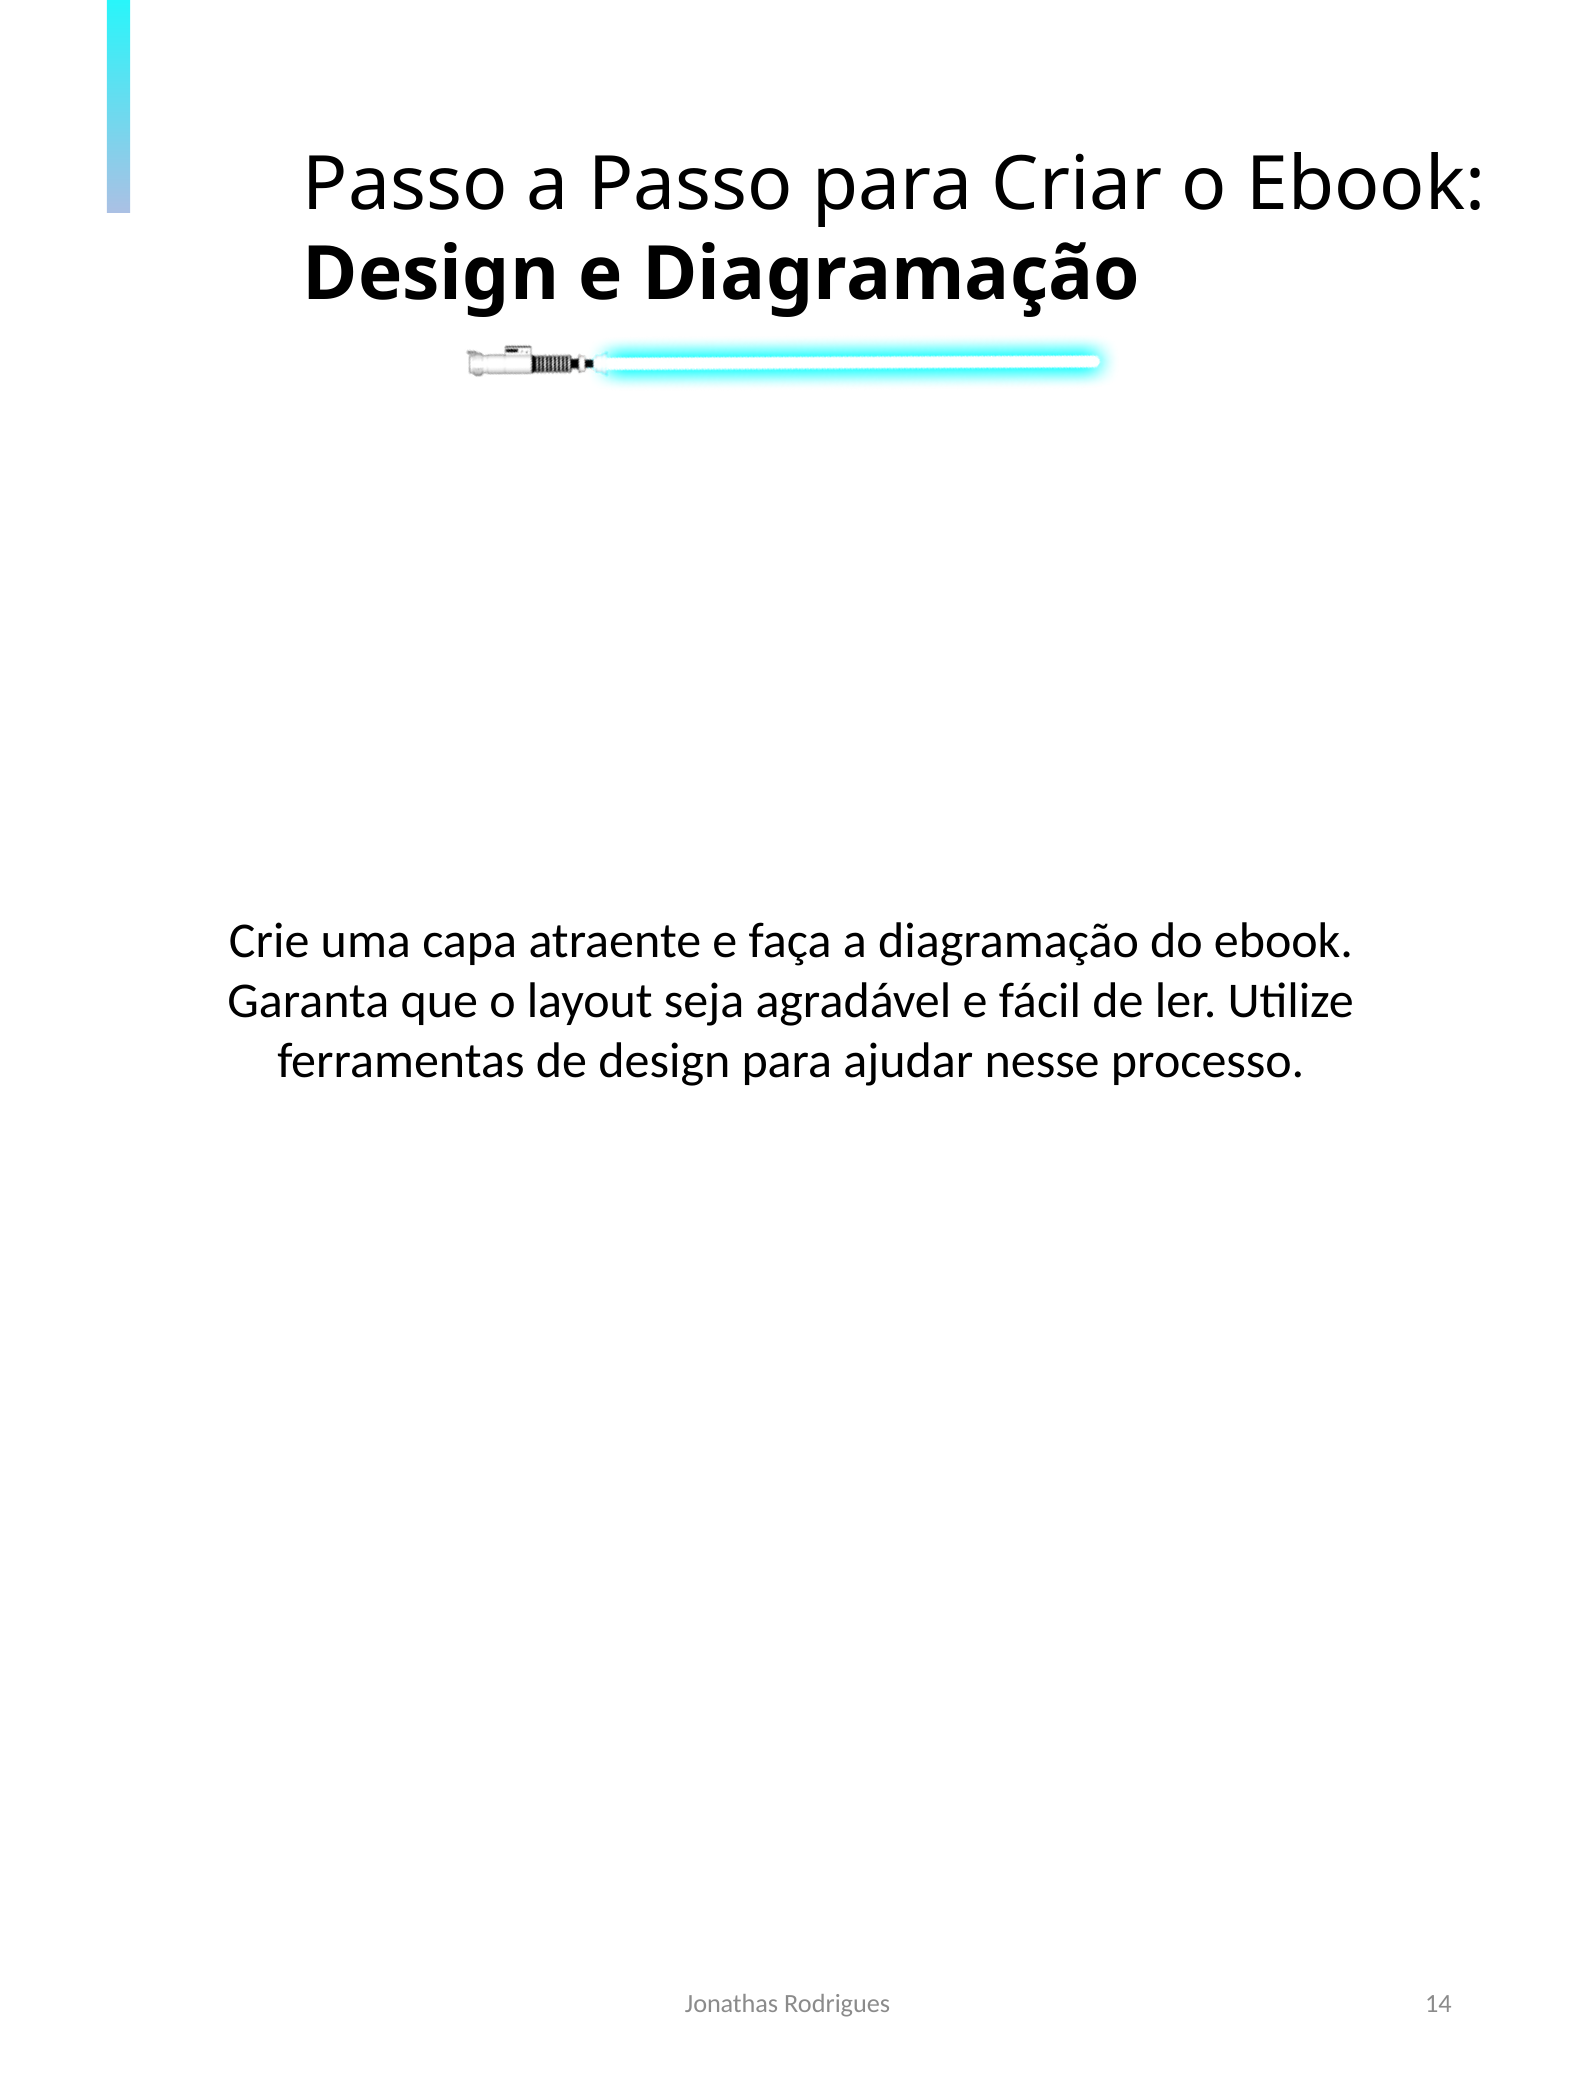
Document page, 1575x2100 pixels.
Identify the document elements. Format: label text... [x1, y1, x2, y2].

slide_number 14 [1112, 1946, 1467, 2059]
text_box Crie uma capa atraente e faça a diagramação do ebook. Garanta que o layout seja agradável e fácil de ler. Utilize ferramentas de design para ajudar nesse processo. [150, 899, 1433, 1155]
text_box Passo a Passo para Criar o Ebook: Design e Diagramação [800, 127, 1571, 323]
text_box Passo a Passo para Criar o Ebook: Design e Diagramação [288, 127, 594, 323]
text_box [106, 0, 131, 213]
picture [438, 35, 1139, 685]
footer Jonathas Rodrigues [521, 1946, 1054, 2059]
